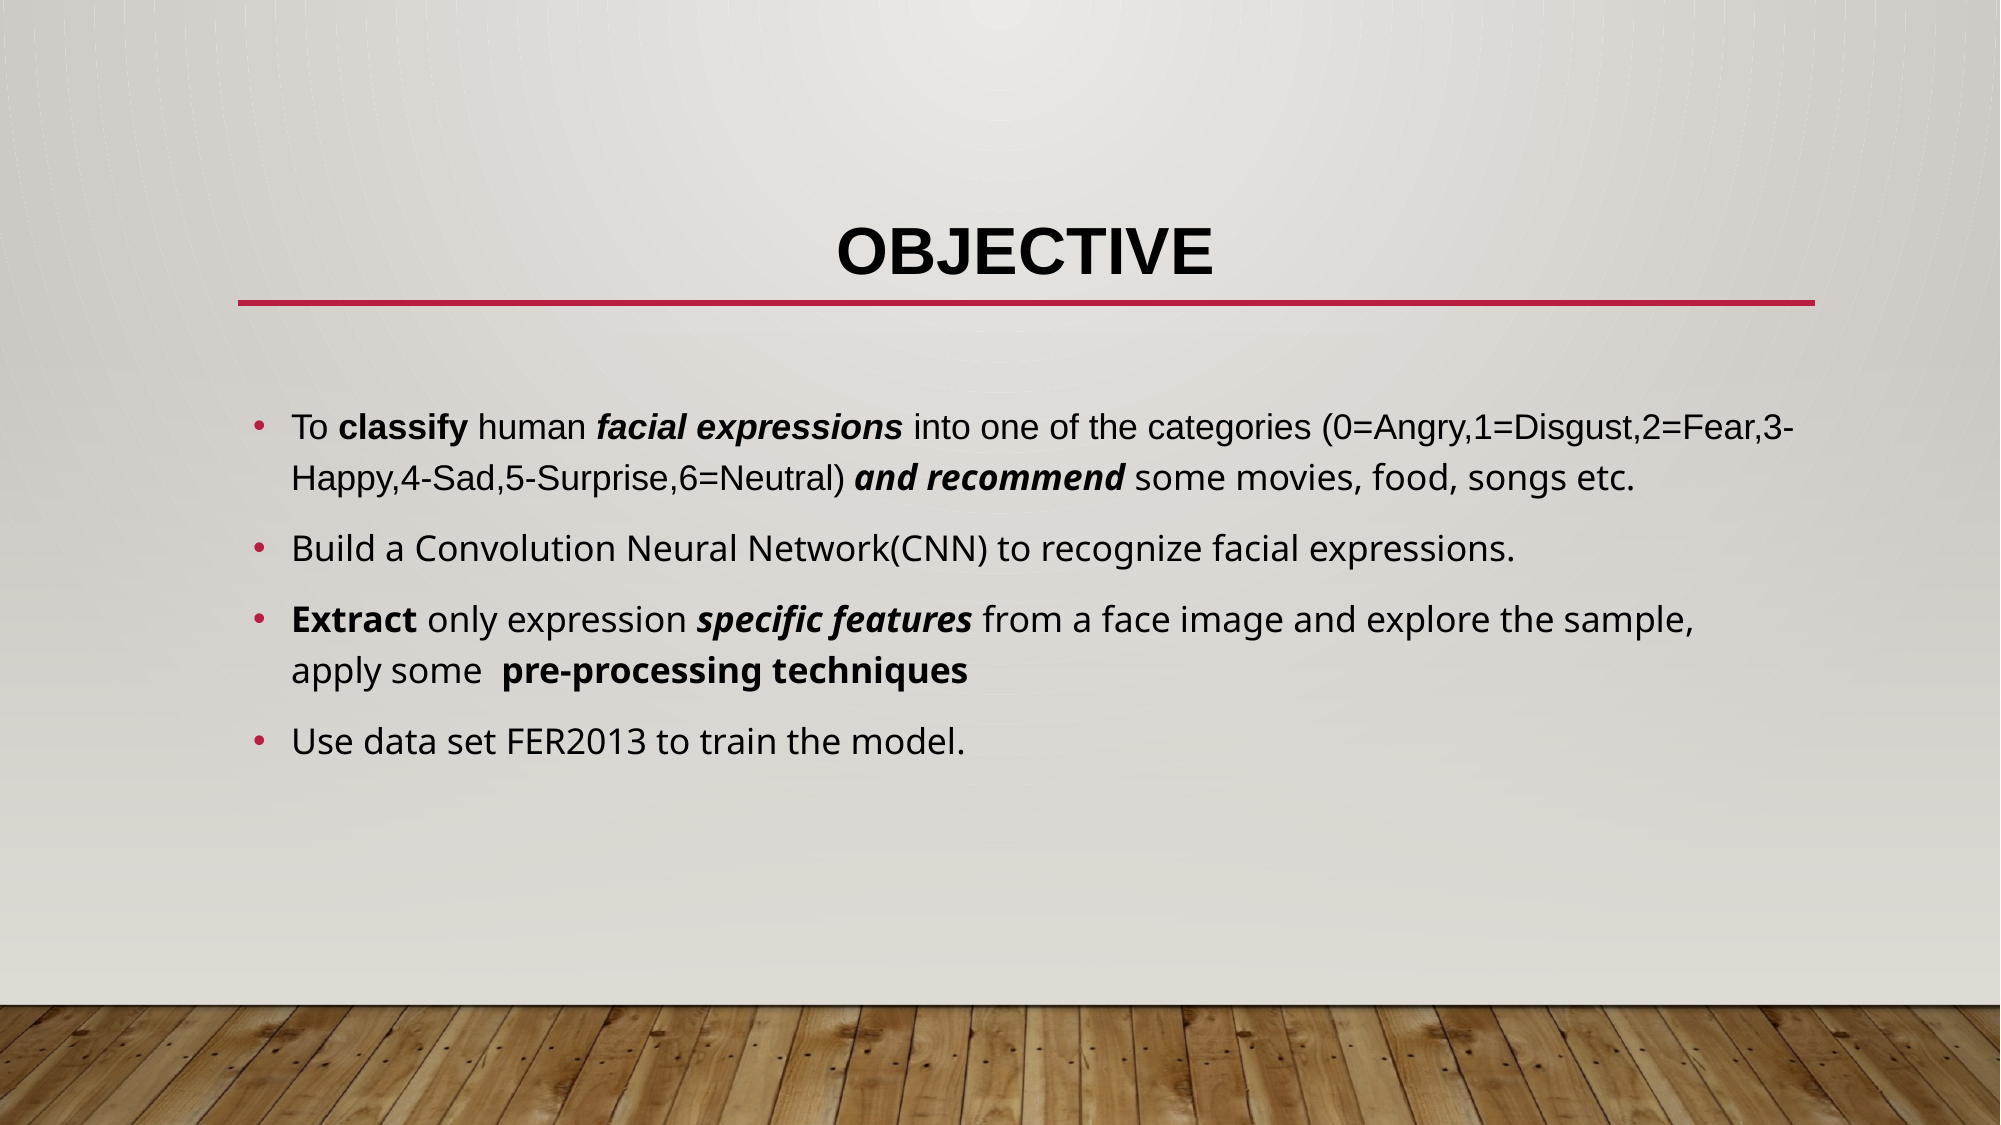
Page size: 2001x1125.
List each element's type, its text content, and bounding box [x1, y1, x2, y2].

list To classify human facial expressions into one of the categories (0=Angry,1=Disgust,2=Fear,3-Happy,4-Sad,5-Surprise,6=Neutral) and recommend some movies, food, songs etc. Build a Convolution Neural Network(CNN) to recognize facial expressions. Extract only expression specific features from a face image and explore the sample, apply some pre-processing techniques Use data set FER2013 to train the model. [238, 387, 1814, 823]
title OBJECTIVE [238, 209, 1814, 303]
picture [0, 1005, 2000, 1125]
